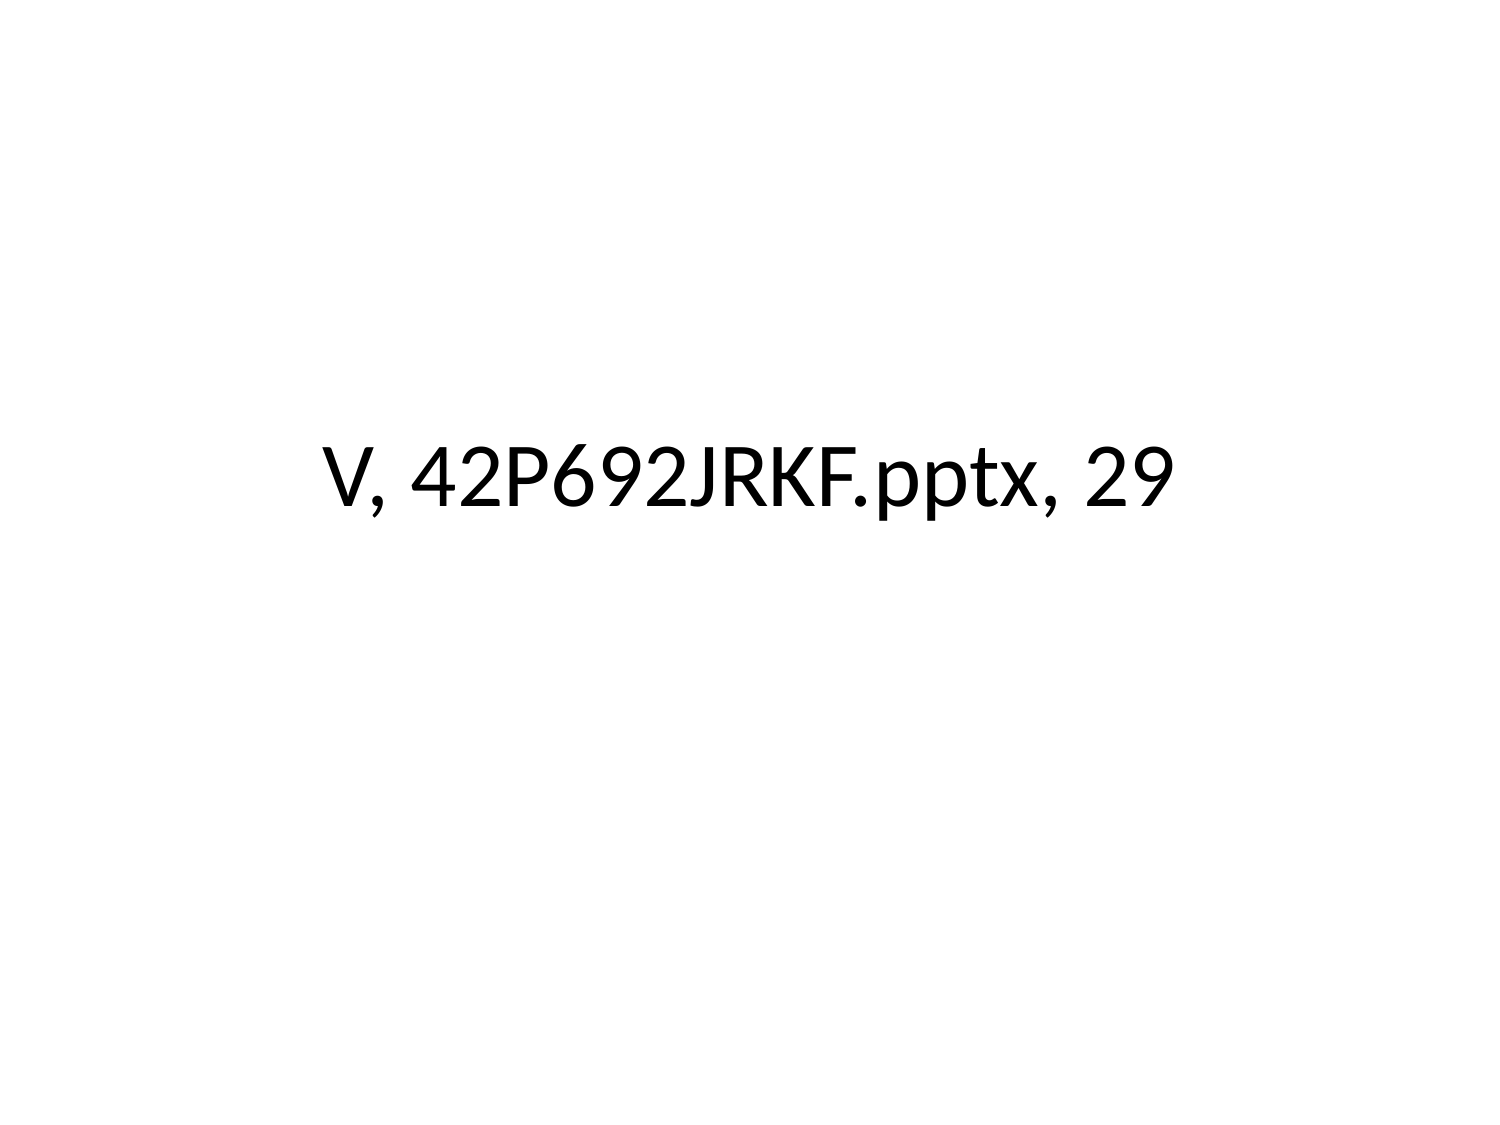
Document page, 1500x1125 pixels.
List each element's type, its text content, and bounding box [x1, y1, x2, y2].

title V, 42P692JRKF.pptx, 29 [112, 349, 1388, 591]
